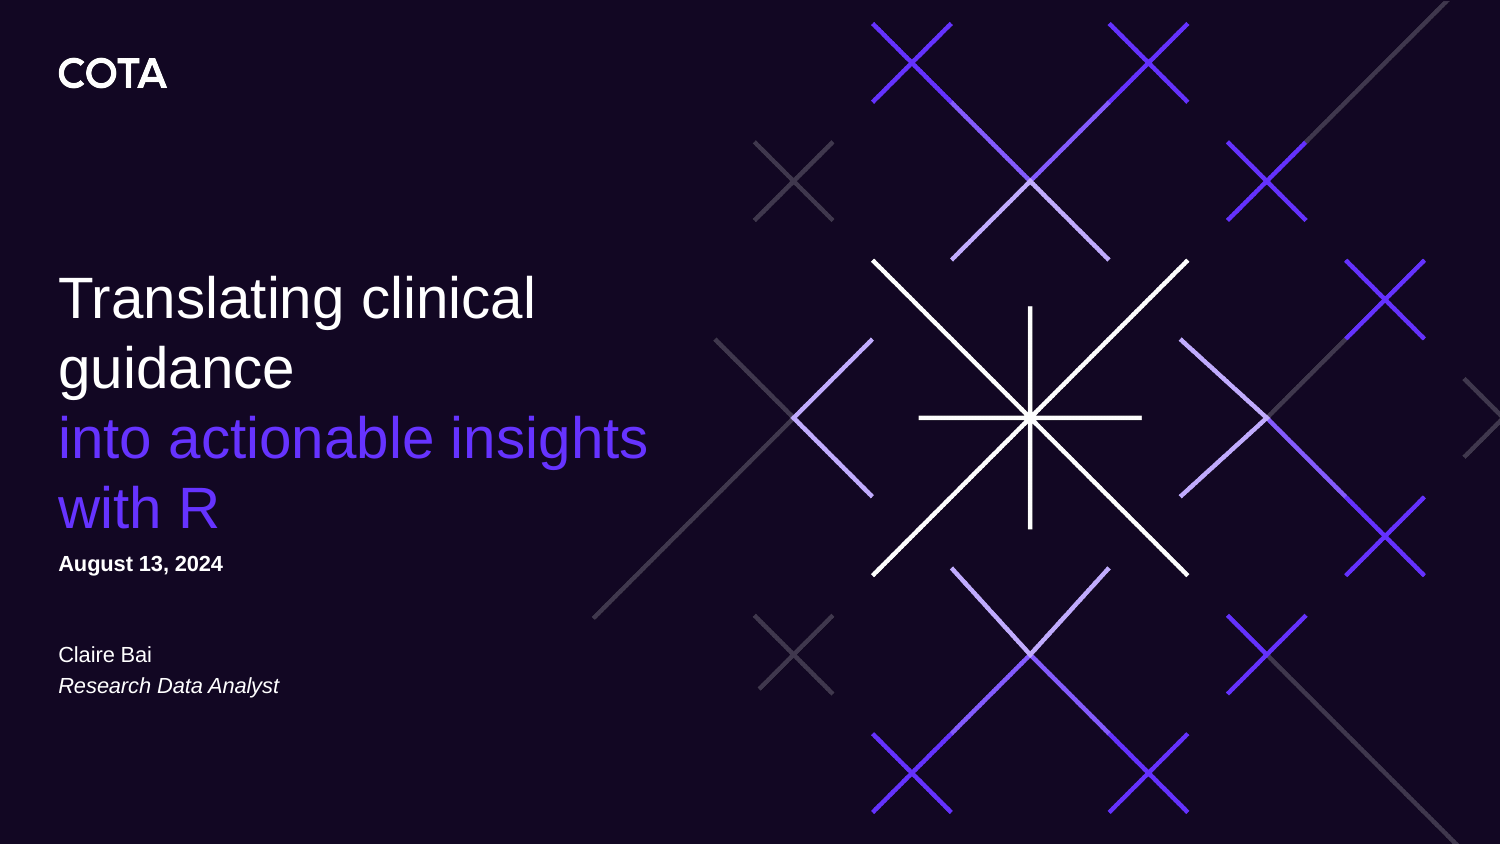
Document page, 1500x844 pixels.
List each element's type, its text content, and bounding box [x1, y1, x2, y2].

picture [58, 57, 168, 89]
subtitle August 13, 2024 Claire Bai Research Data Analyst [58, 549, 637, 705]
title Translating clinical guidance into actionable insights with R [58, 386, 700, 541]
picture [591, 0, 1500, 844]
